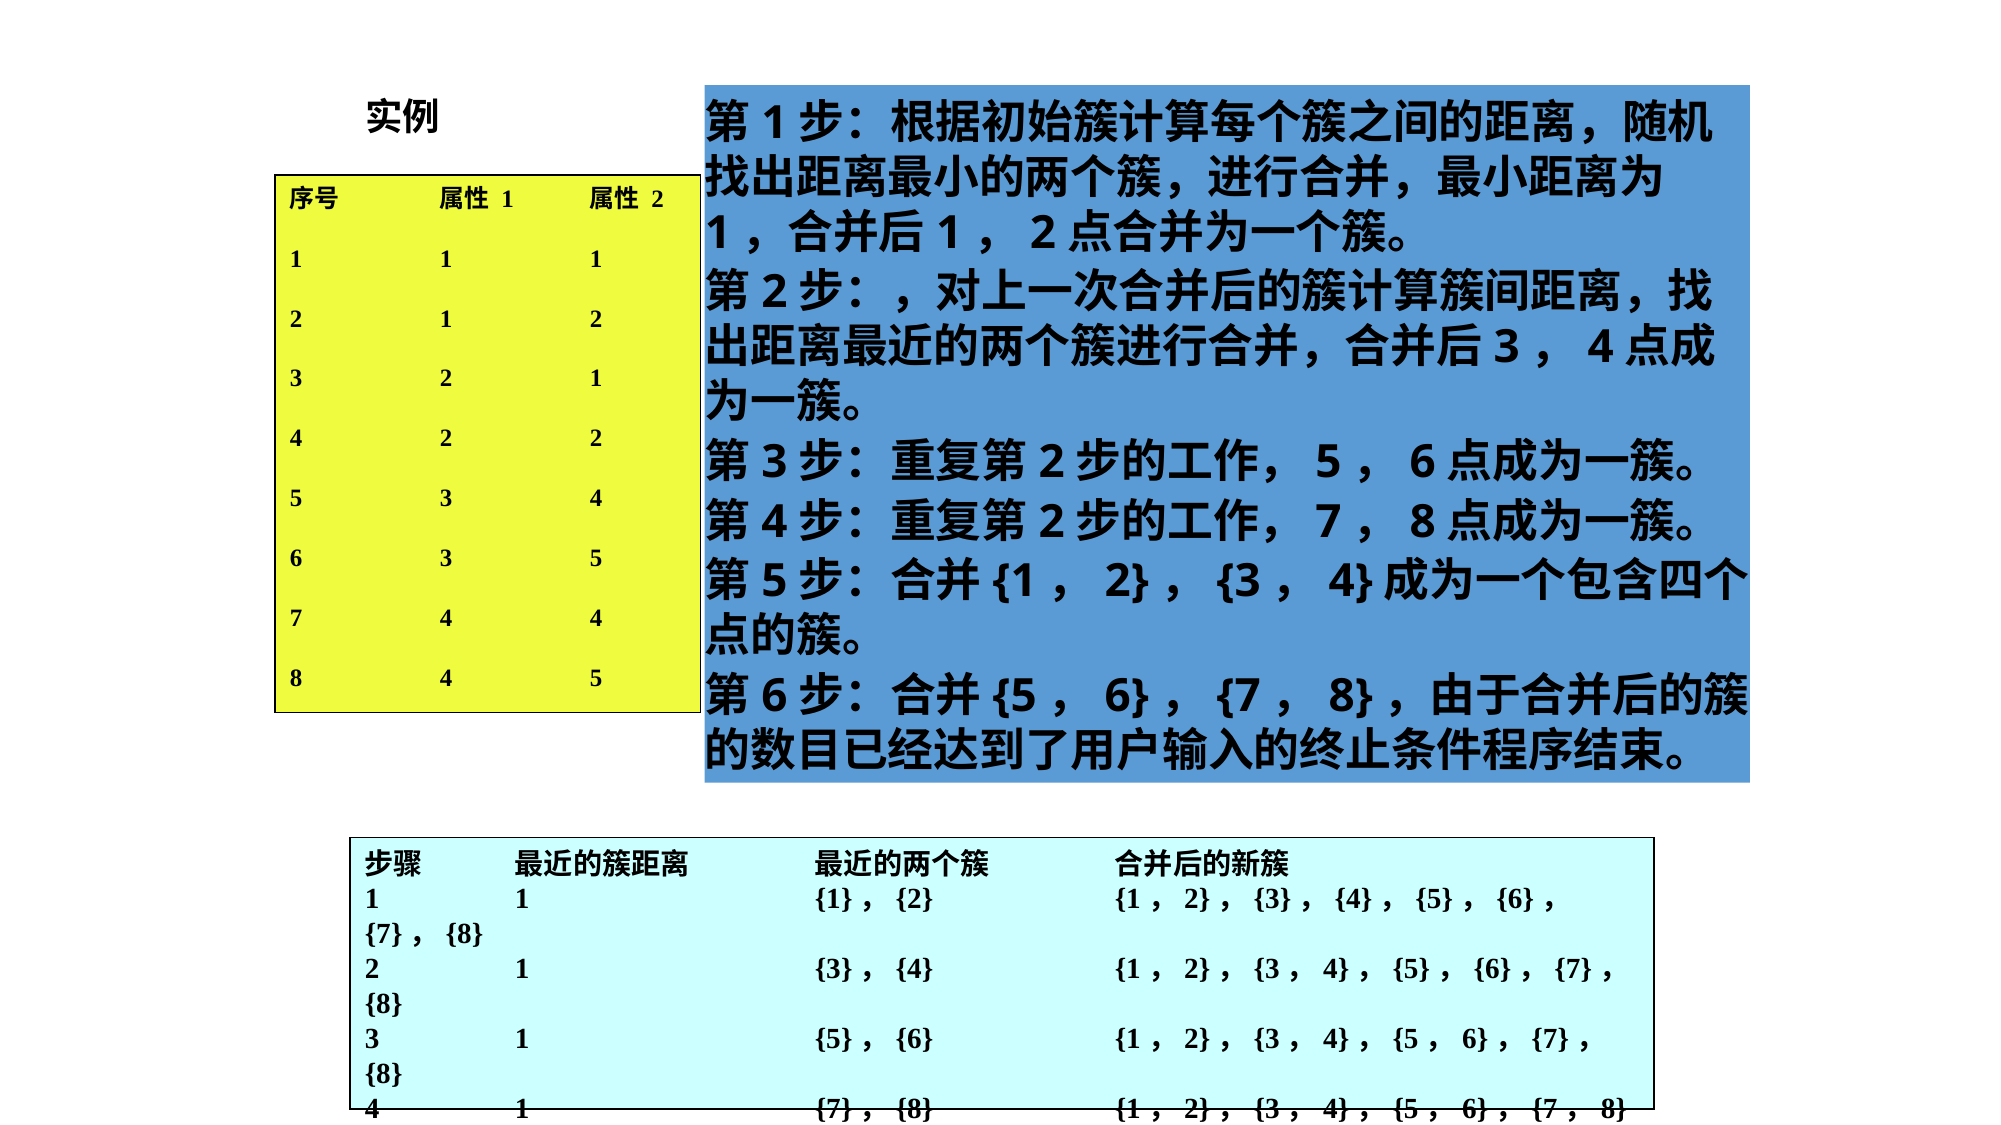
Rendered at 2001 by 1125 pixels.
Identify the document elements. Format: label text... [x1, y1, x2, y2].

text_box 步骤 最近的簇距离 最近的两个簇 合并后的新簇 1 1 {1}，{2} {1，2}，{3}，{4}，{5}，{6}，{7}，{8} 2 1 {3}，{4} {1，2}，{3，4}，{5}，{6}，{7}，{8} 3 1 {5}，{6} {1，2}，{3，4}，{5，6}，{7}，{8} 4 1 {7}，{8} {1，2}，{3，4}，{5，6}，{7，8} 5 1 {1，2}，{3，4} {1，2，3，4}，{5，6}，{7，8} 6 1 {5，6}，{7，8} {1，2，3，4}，{5，6，7，8}结束 [350, 837, 1654, 1110]
text_box 第1步：根据初始簇计算每个簇之间的距离，随机找出距离最小的两个簇，进行合并，最小距离为1，合并后1，2点合并为一个簇。 第2步：，对上一次合并后的簇计算簇间距离，找出距离最近的两个簇进行合并，合并后3，4点成为一簇。 第3步：重复第2步的工作，5，6点成为一簇。 第4步：重复第2步的工作，7，8点成为一簇。 第5步：合并{1，2}，{3，4}成为一个包含四个点的簇。 第6步：合并{5，6}，{7，8}，由于合并后的簇的数目已经达到了用户输入的终止条件程序结束。 [704, 85, 1750, 783]
text_box 序号 属性 1 属性 2 1 1 1 2 1 2 3 2 1 4 2 2 5 3 4 6 3 5 7 4 4 8 4 5 [274, 174, 701, 713]
text_box 实例 [350, 80, 455, 146]
